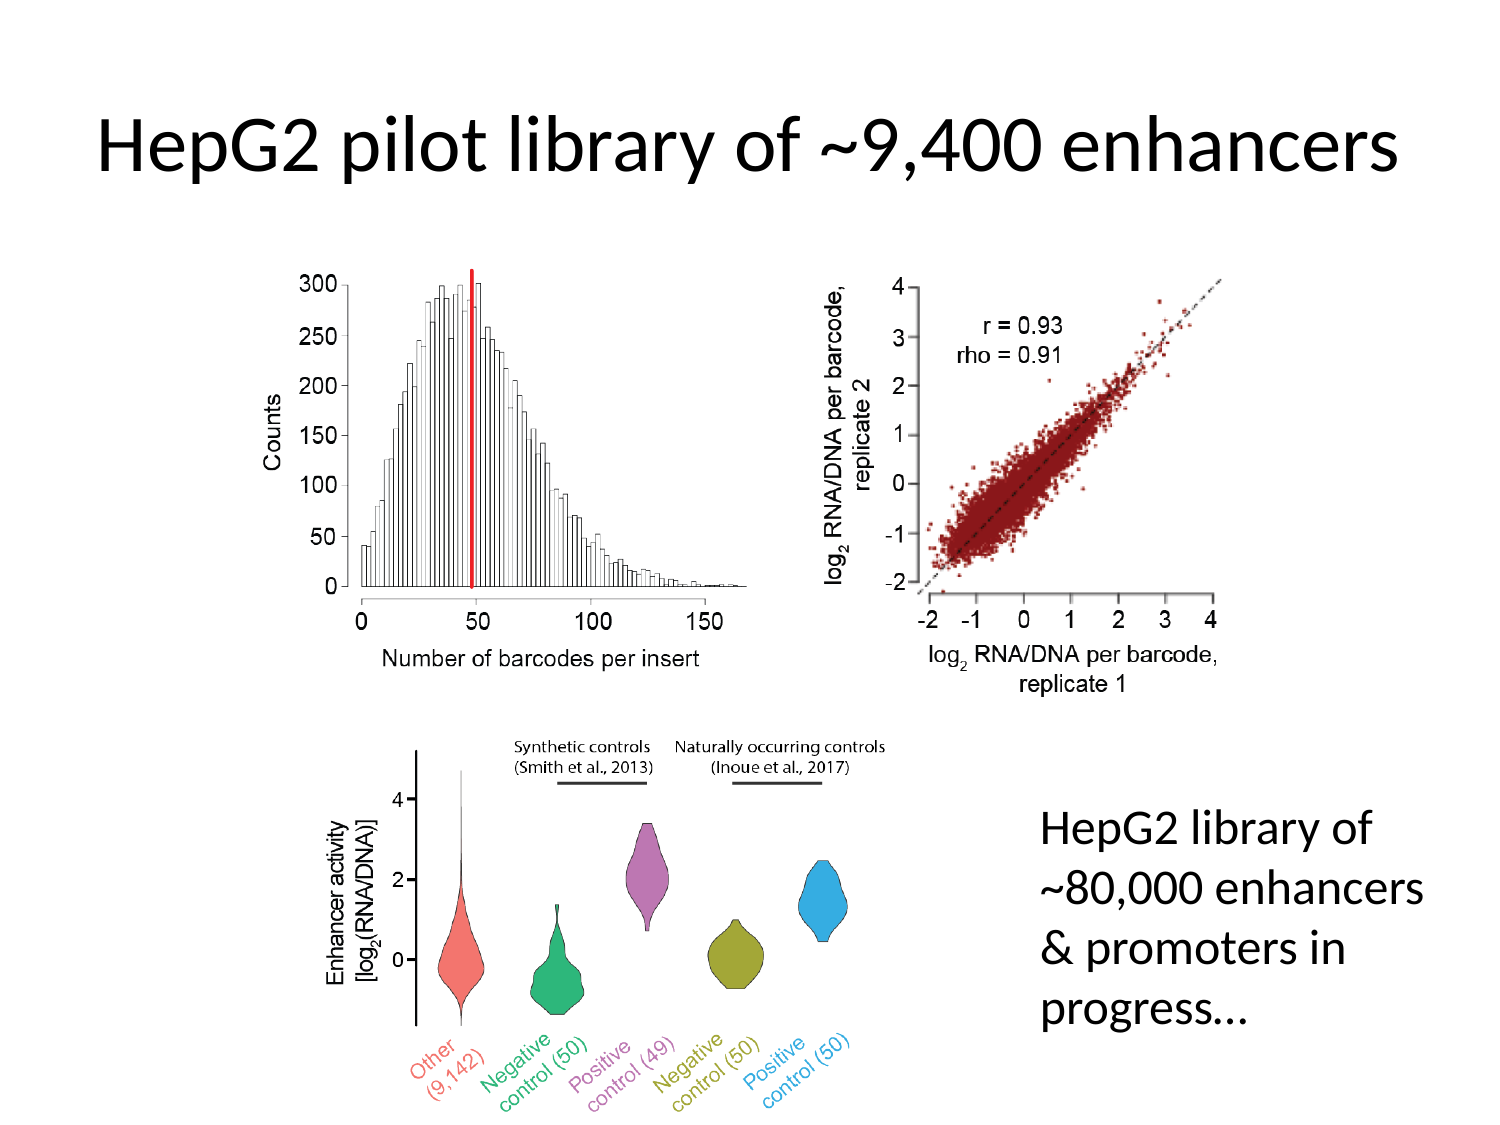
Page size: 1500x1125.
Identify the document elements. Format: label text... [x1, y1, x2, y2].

picture [312, 725, 886, 1125]
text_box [210, 232, 1237, 734]
title HepG2 pilot library of ~9,400 enhancers [75, 45, 1425, 233]
text_box HepG2 library of ~80,000 enhancers & promoters in progress… [950, 787, 1462, 1043]
